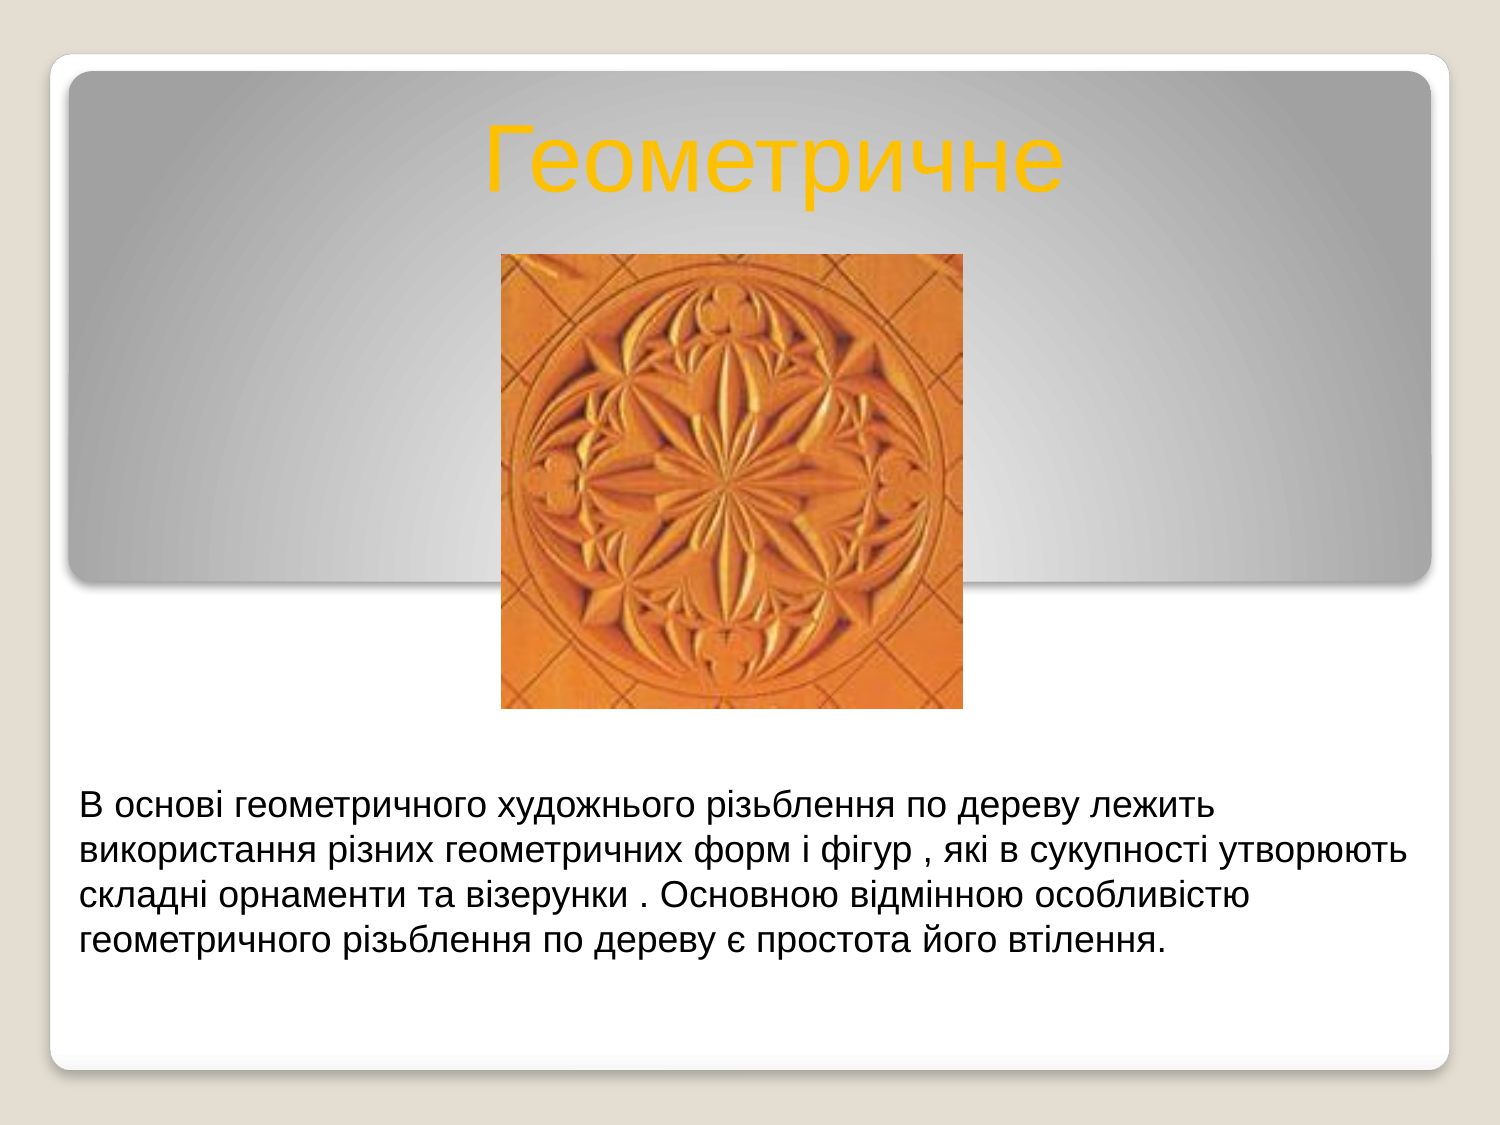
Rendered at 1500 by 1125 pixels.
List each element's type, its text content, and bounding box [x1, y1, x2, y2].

picture [501, 254, 963, 709]
text_box В основі геометричного художнього різьблення по дереву лежить використання різних геометричних форм і фігур , які в сукупності утворюють складні орнаменти та візерунки . Основною відмінною особливістю геометричного різьблення по дереву є простота його втілення. [64, 727, 1436, 1107]
